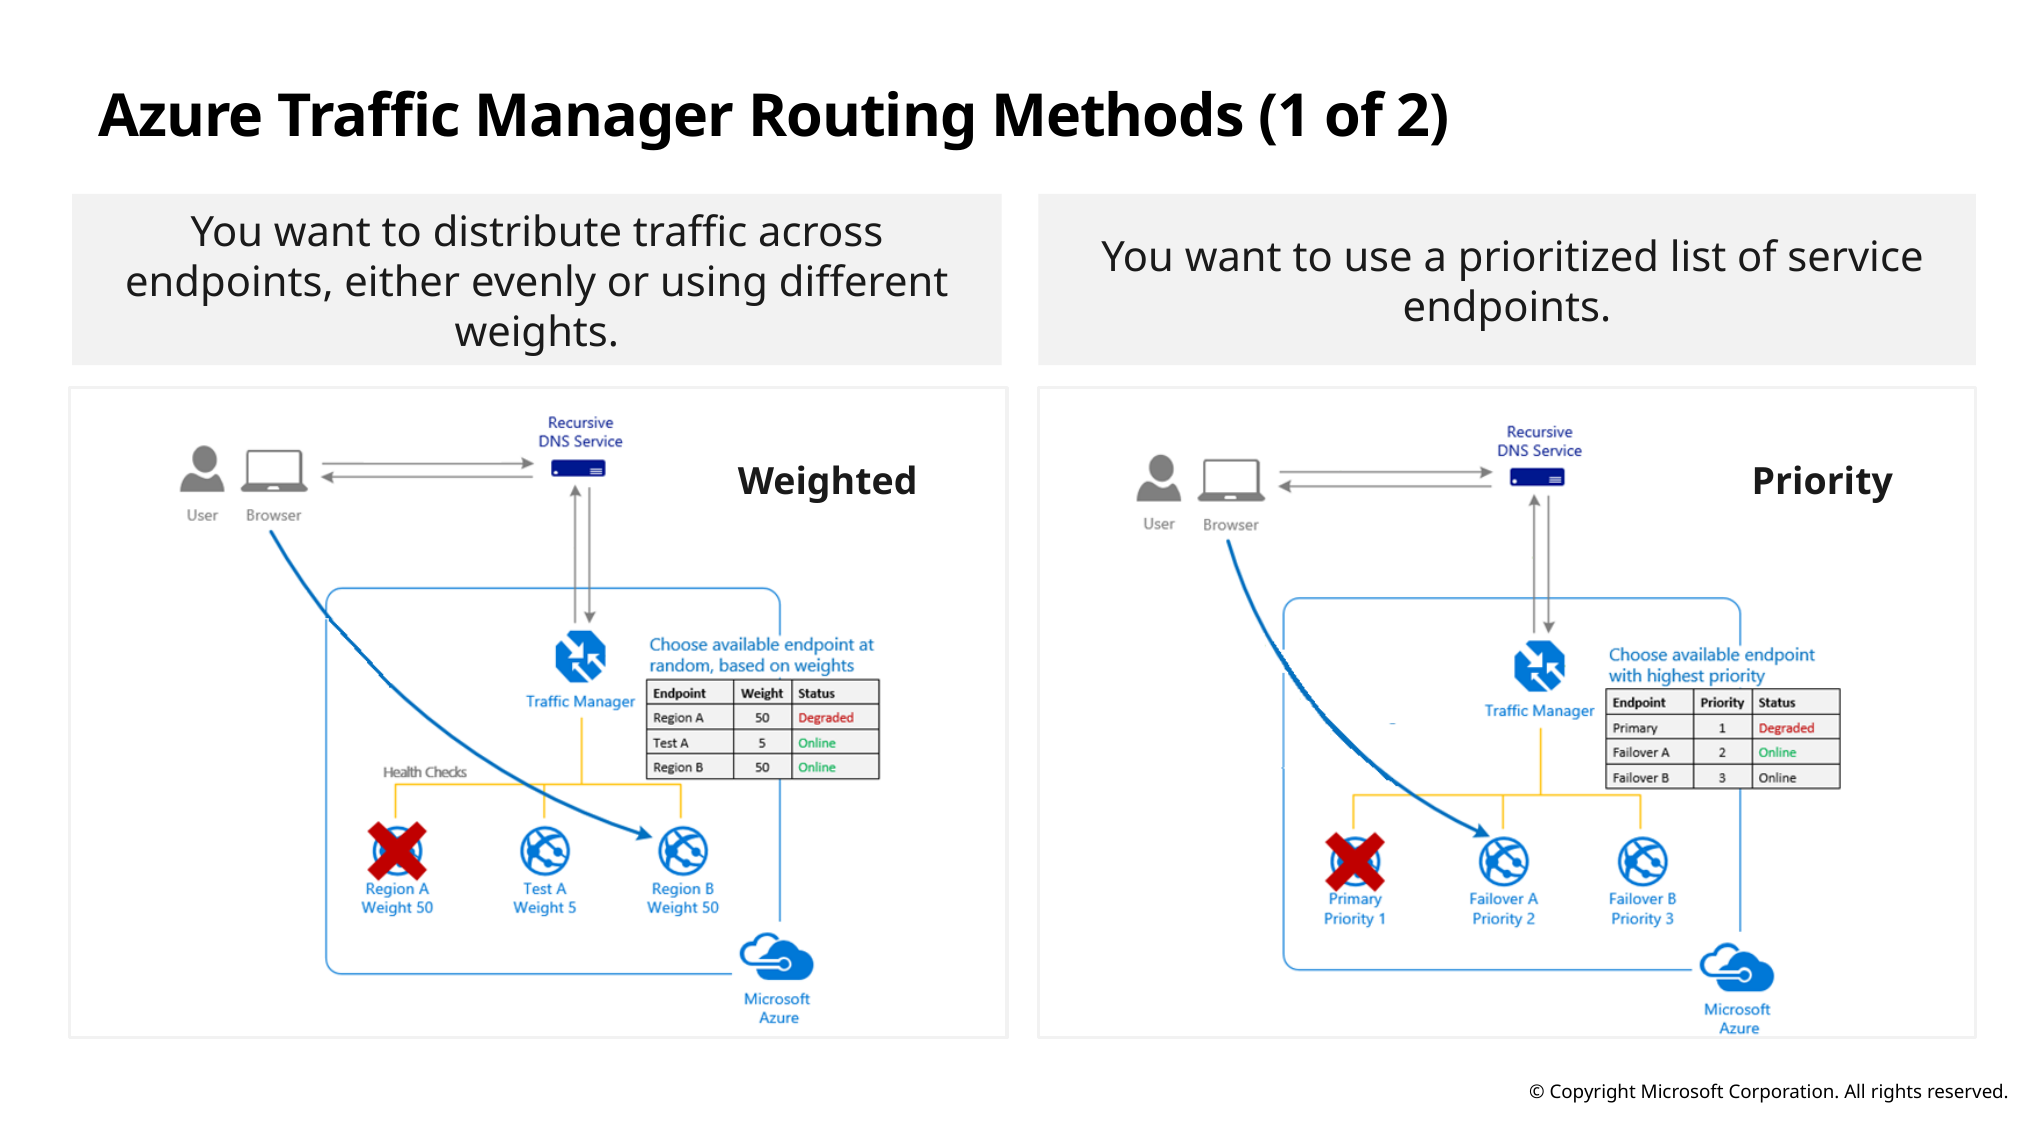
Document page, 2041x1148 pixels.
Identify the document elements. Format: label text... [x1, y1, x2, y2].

text_box Weighted [901, 449, 988, 509]
picture [1125, 406, 1849, 1038]
text_box Priority [1849, 449, 1913, 509]
text_box [69, 387, 1008, 1038]
picture [176, 406, 901, 1038]
text_box You want to use a prioritized list of service endpoints. [1038, 193, 1976, 366]
text_box You want to distribute traffic across endpoints, either evenly or using different weights. [72, 193, 1002, 366]
text_box [1038, 387, 1977, 1038]
title Azure Traffic Manager Routing Methods (1 of 2) [98, 76, 1943, 149]
